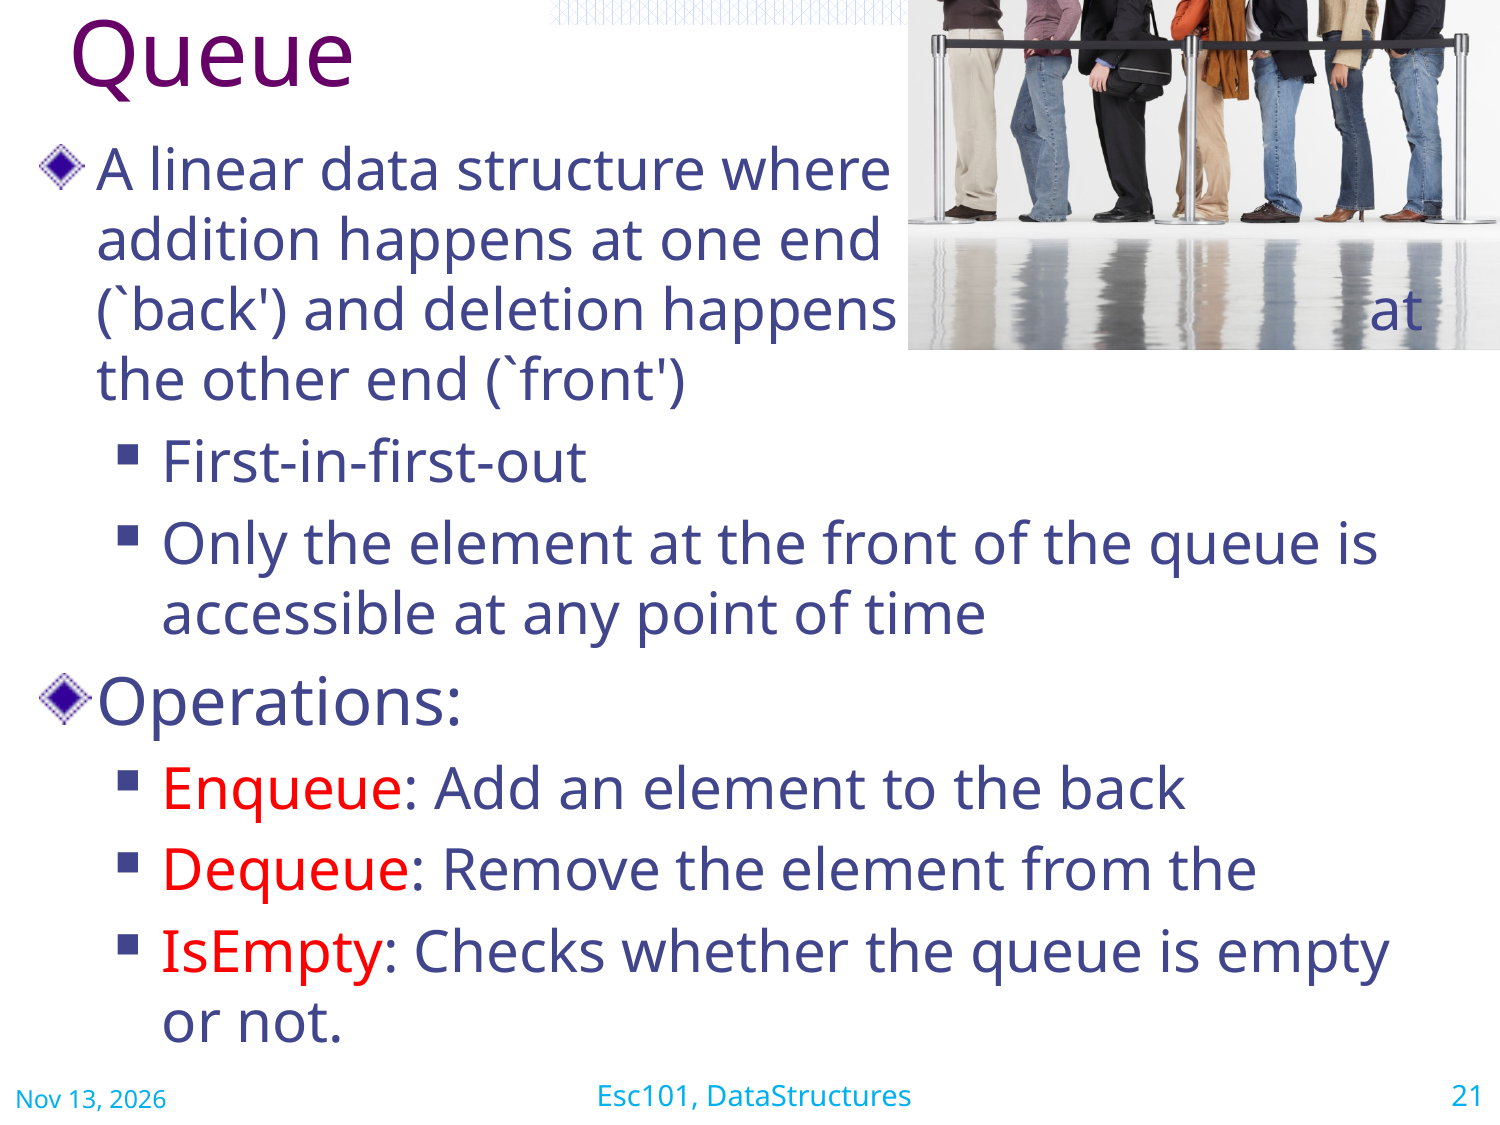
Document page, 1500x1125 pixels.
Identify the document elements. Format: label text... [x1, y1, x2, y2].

picture [908, 0, 1500, 351]
picture [39, 673, 92, 725]
list A linear data structure where addition happens at one end (`back') and deletion happens at the other end (`front') First-in-first-out Only the element at the front of the queue is accessible at any point of time Operations: Enqueue: Add an element to the back Dequeue: Remove the element from the IsEmpty: Checks whether the queue is empty or not. [24, 124, 1476, 1001]
footer Esc101, DataStructures [483, 1049, 1026, 1125]
slide_number Apr-15 [0, 1049, 313, 1125]
picture [39, 144, 85, 190]
title Queue [52, 7, 903, 113]
slide_number 21 [1187, 1049, 1500, 1125]
